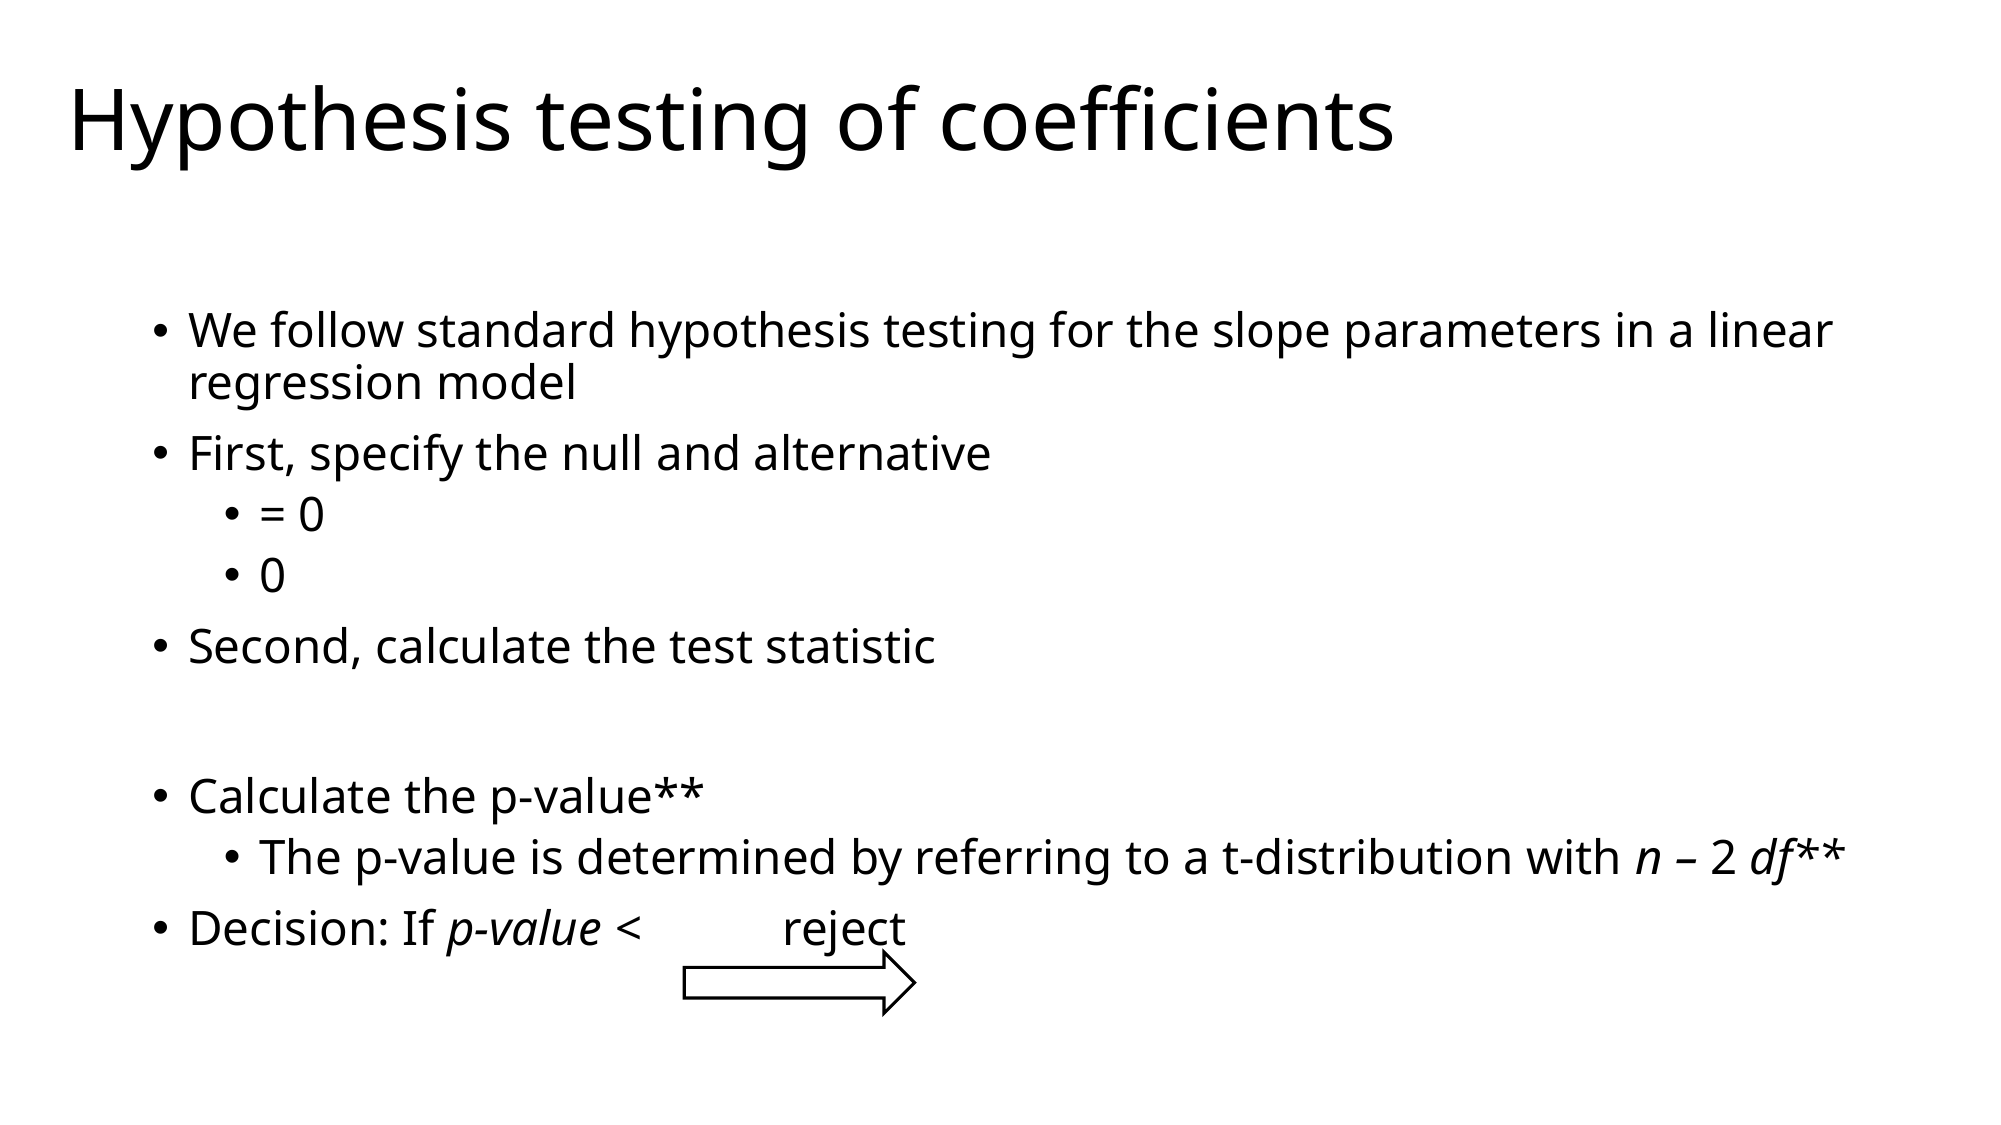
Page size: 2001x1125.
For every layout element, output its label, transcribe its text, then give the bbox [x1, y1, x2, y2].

text_box [682, 948, 917, 1018]
title Hypothesis testing of coefficients [52, 23, 1778, 177]
